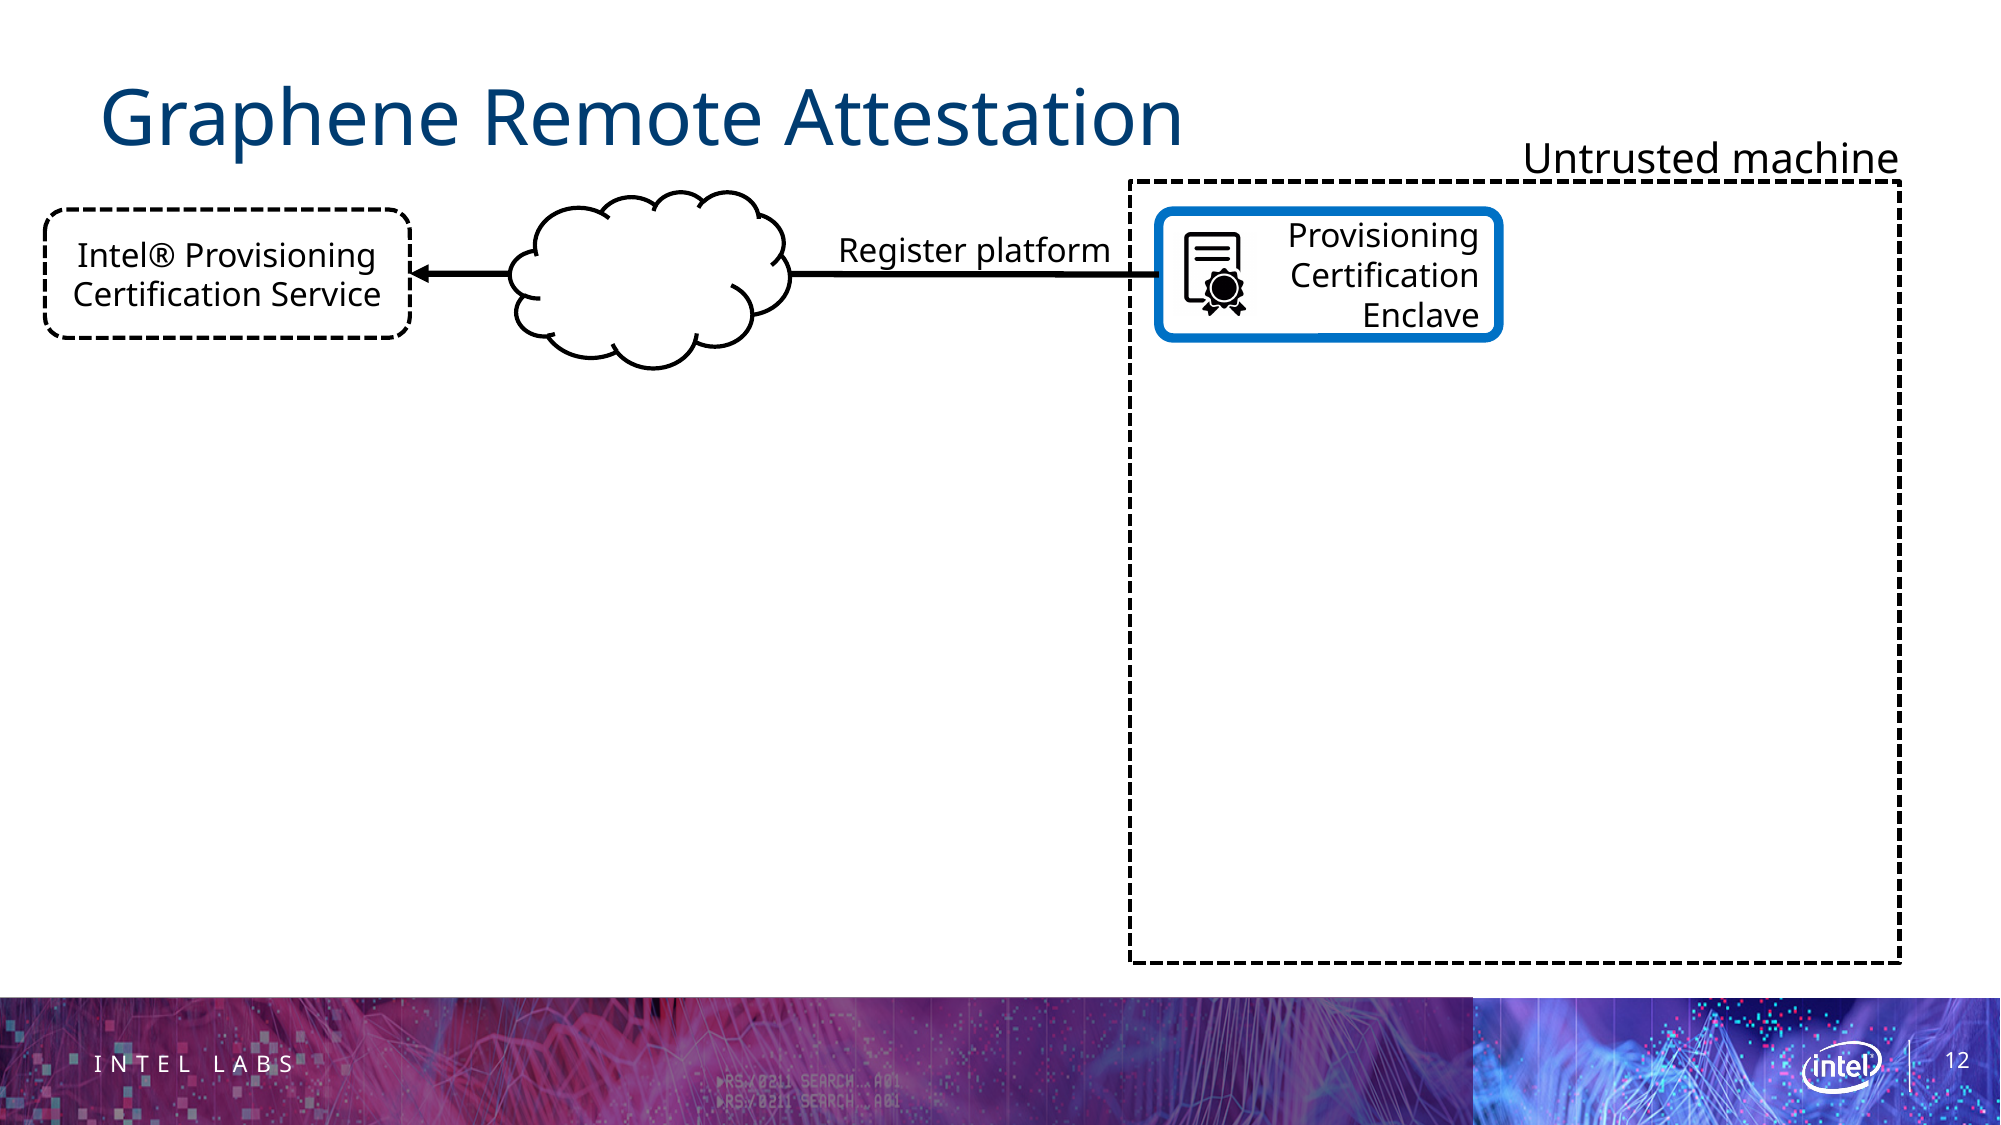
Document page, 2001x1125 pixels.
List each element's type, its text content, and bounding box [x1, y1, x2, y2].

text_box Register platform [662, 228, 1287, 269]
picture [1473, 998, 2000, 1125]
slide_number 12 [1503, 1031, 1970, 1091]
text_box [509, 283, 792, 371]
picture [0, 998, 469, 1125]
text_box Untrusted machine [1275, 132, 1900, 183]
text_box [1128, 179, 1902, 965]
picture [1173, 232, 1257, 317]
text_box Provisioning Certification Enclave [1156, 208, 1502, 341]
text_box [507, 190, 792, 272]
title Graphene Remote Attestation [99, 67, 1900, 258]
text_box Intel® Provisioning Certification Service [42, 207, 412, 340]
